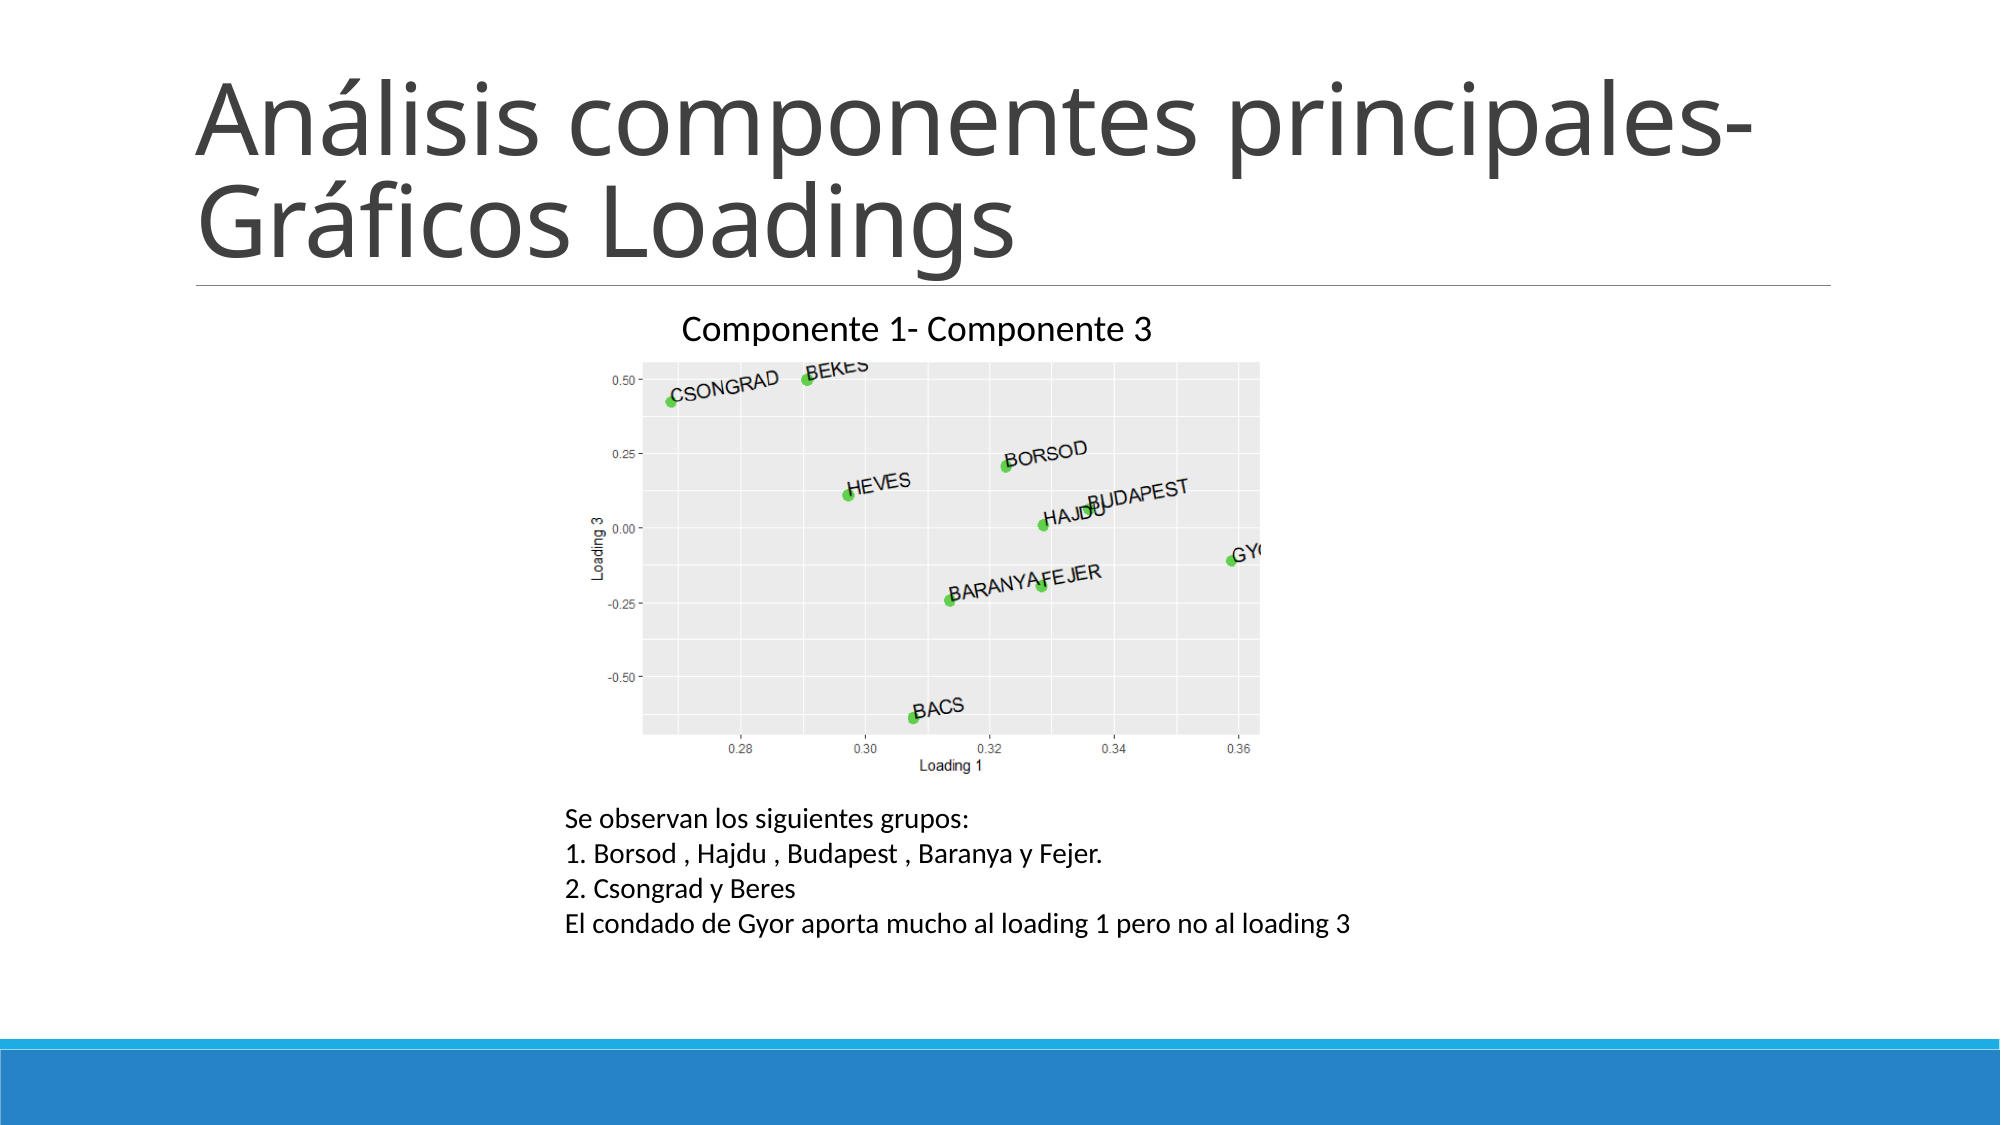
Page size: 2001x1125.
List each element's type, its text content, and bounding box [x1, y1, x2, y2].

text_box Componente 1- Componente 3 [667, 296, 1196, 343]
text_box Se observan los siguientes grupos: 1. Borsod , Hajdu , Budapest , Baranya y Fejer. 2. Csongrad y Beres El condado de Gyor aporta mucho al loading 1 pero no al loading 3 [549, 792, 1550, 947]
title Análisis componentes principales- Gráficos Loadings [180, 47, 1830, 285]
picture [581, 346, 1281, 779]
